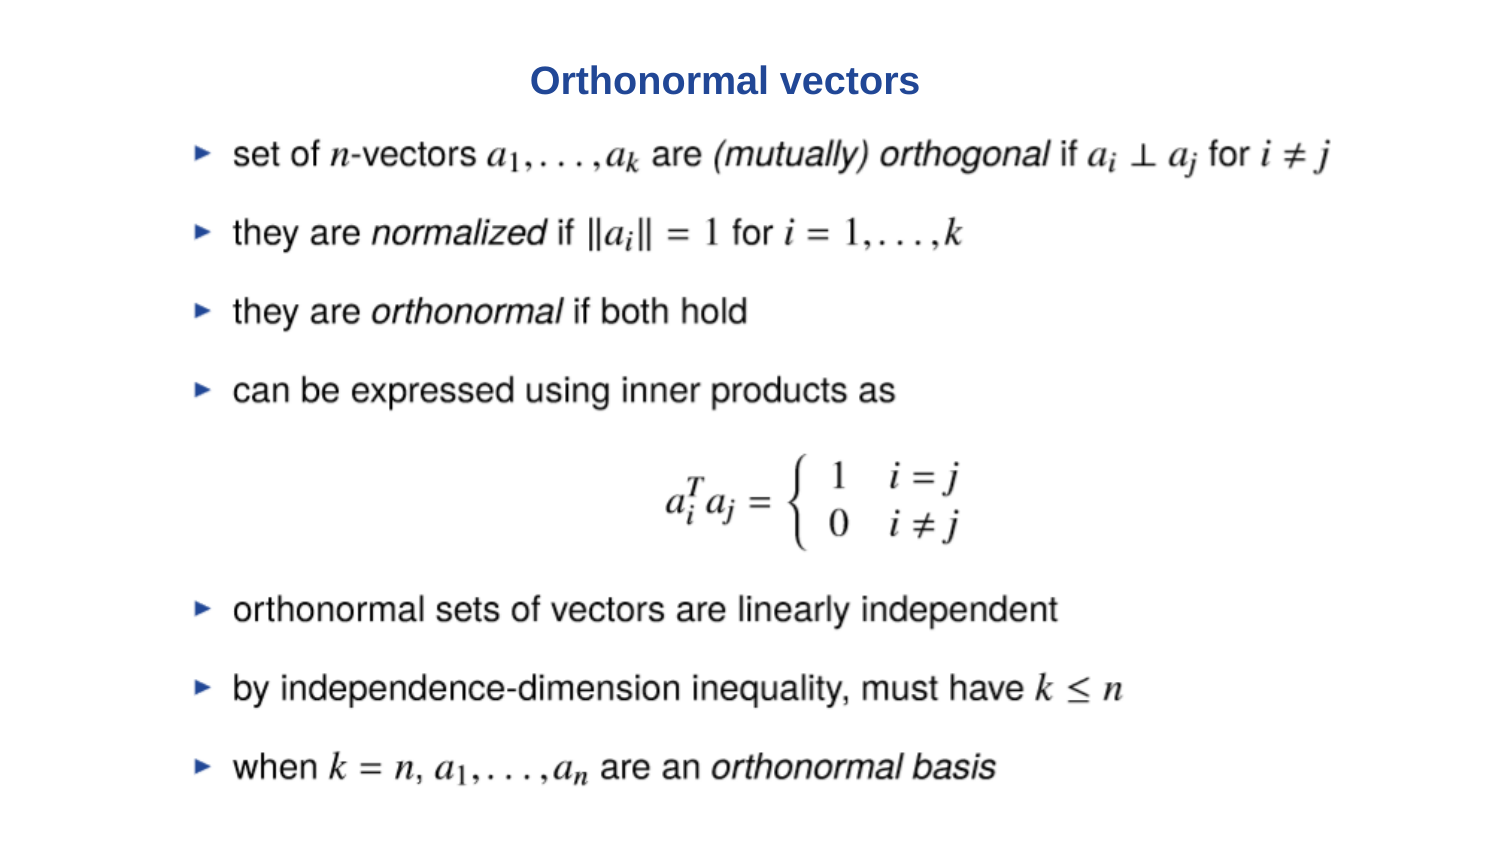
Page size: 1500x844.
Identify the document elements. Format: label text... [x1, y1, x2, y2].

picture [130, 109, 1413, 808]
title Orthonormal vectors [525, 49, 974, 97]
